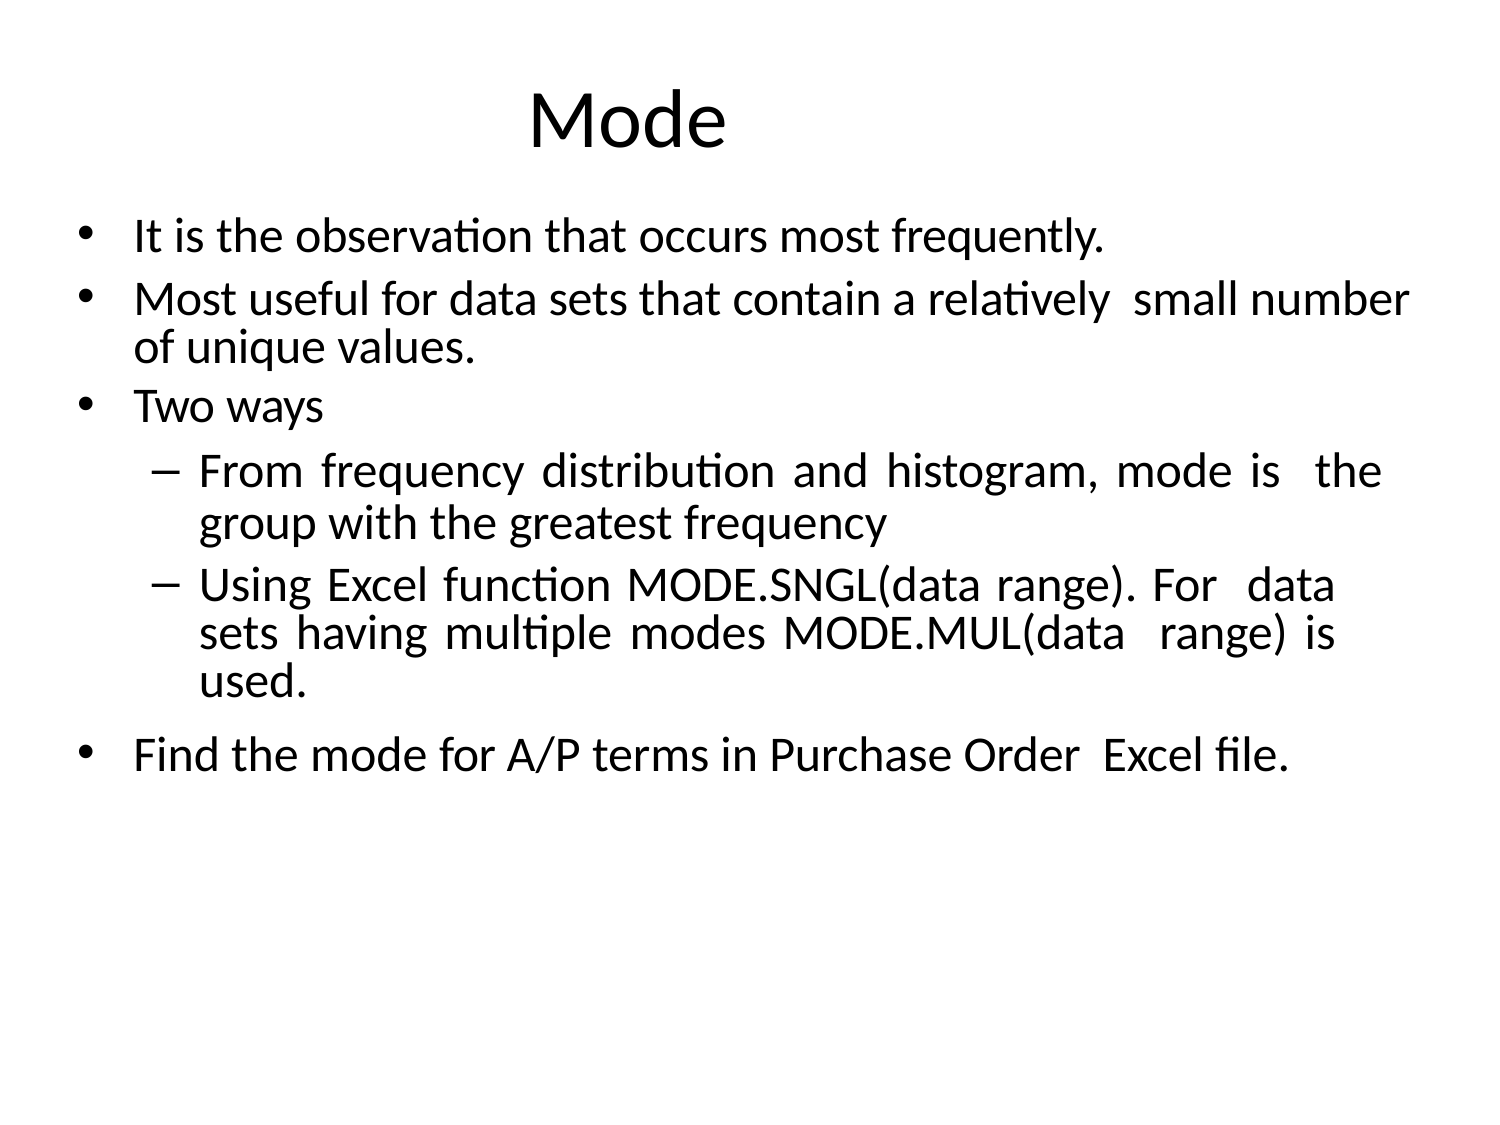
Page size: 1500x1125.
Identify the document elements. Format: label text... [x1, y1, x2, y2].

text_box It is the observation that occurs most frequently. Most useful for data sets that contain a relatively small number of unique values. Two ways From frequency distribution and histogram, mode is the group with the greatest frequency Using Excel function MODE.SNGL(data range). For data sets having multiple modes MODE.MUL(data range) is used. Find the mode for A/P terms in Purchase Order Excel file. [74, 199, 1413, 782]
title Mode [525, 62, 913, 199]
